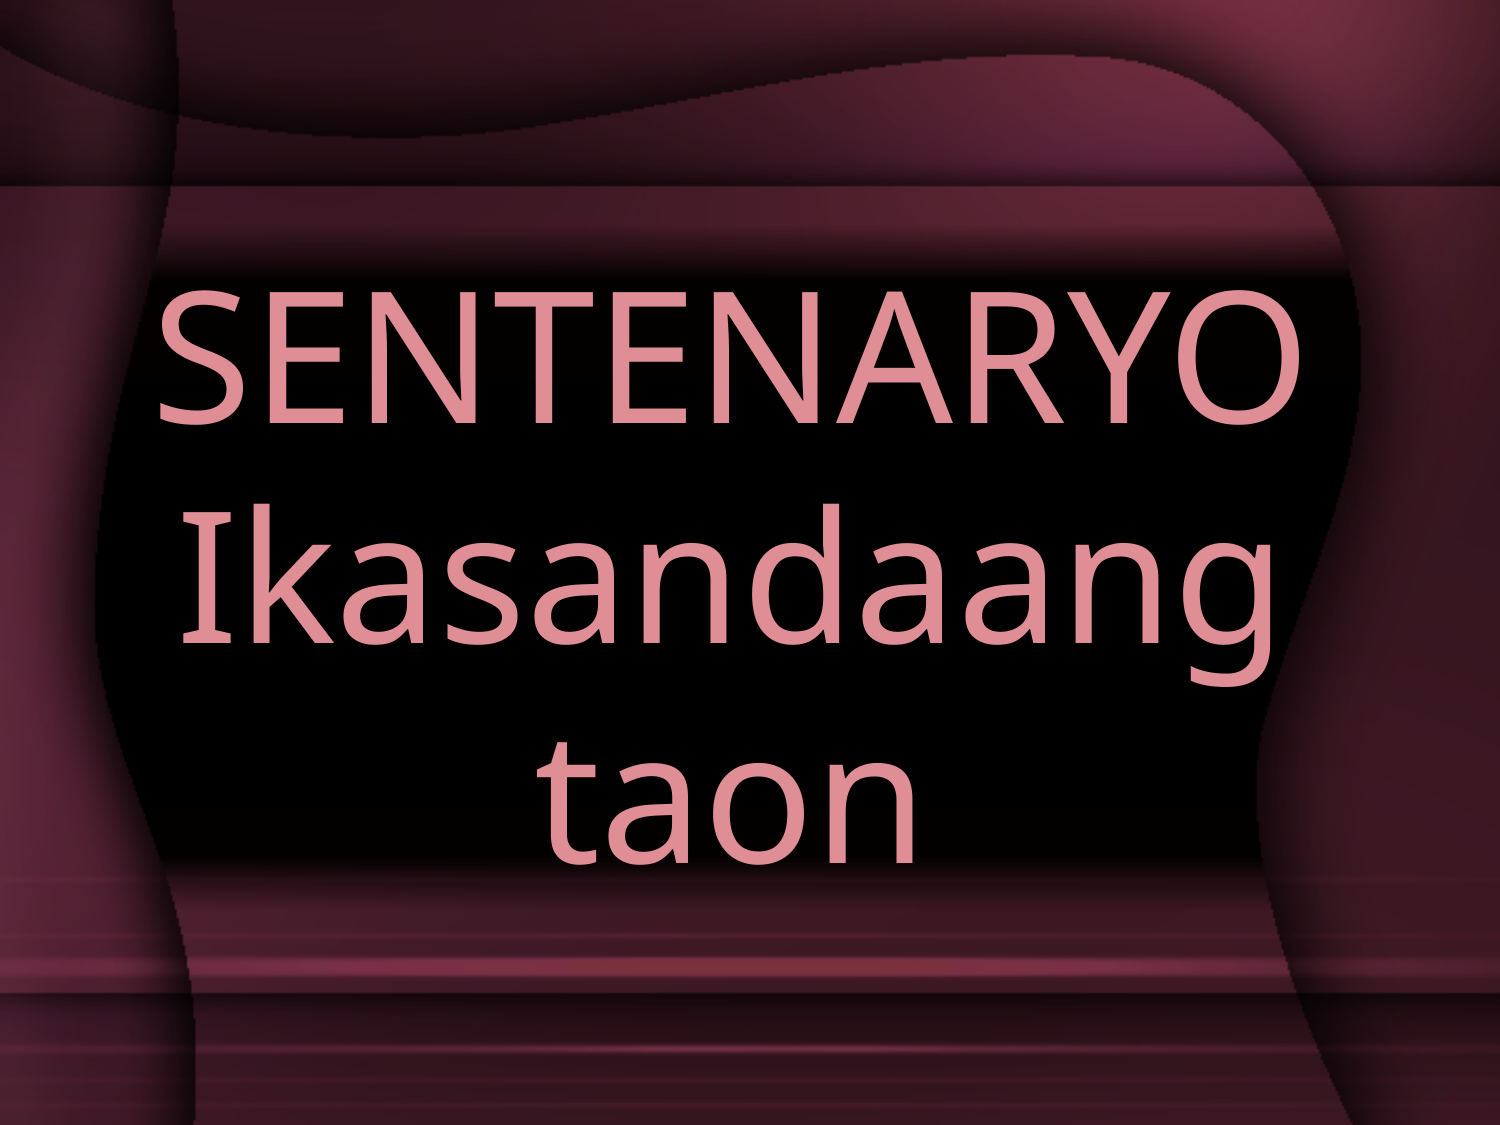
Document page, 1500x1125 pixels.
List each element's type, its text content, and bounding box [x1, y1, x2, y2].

title SENTENARYO Ikasandaang taon [0, 462, 1463, 678]
picture [0, 0, 1500, 1125]
